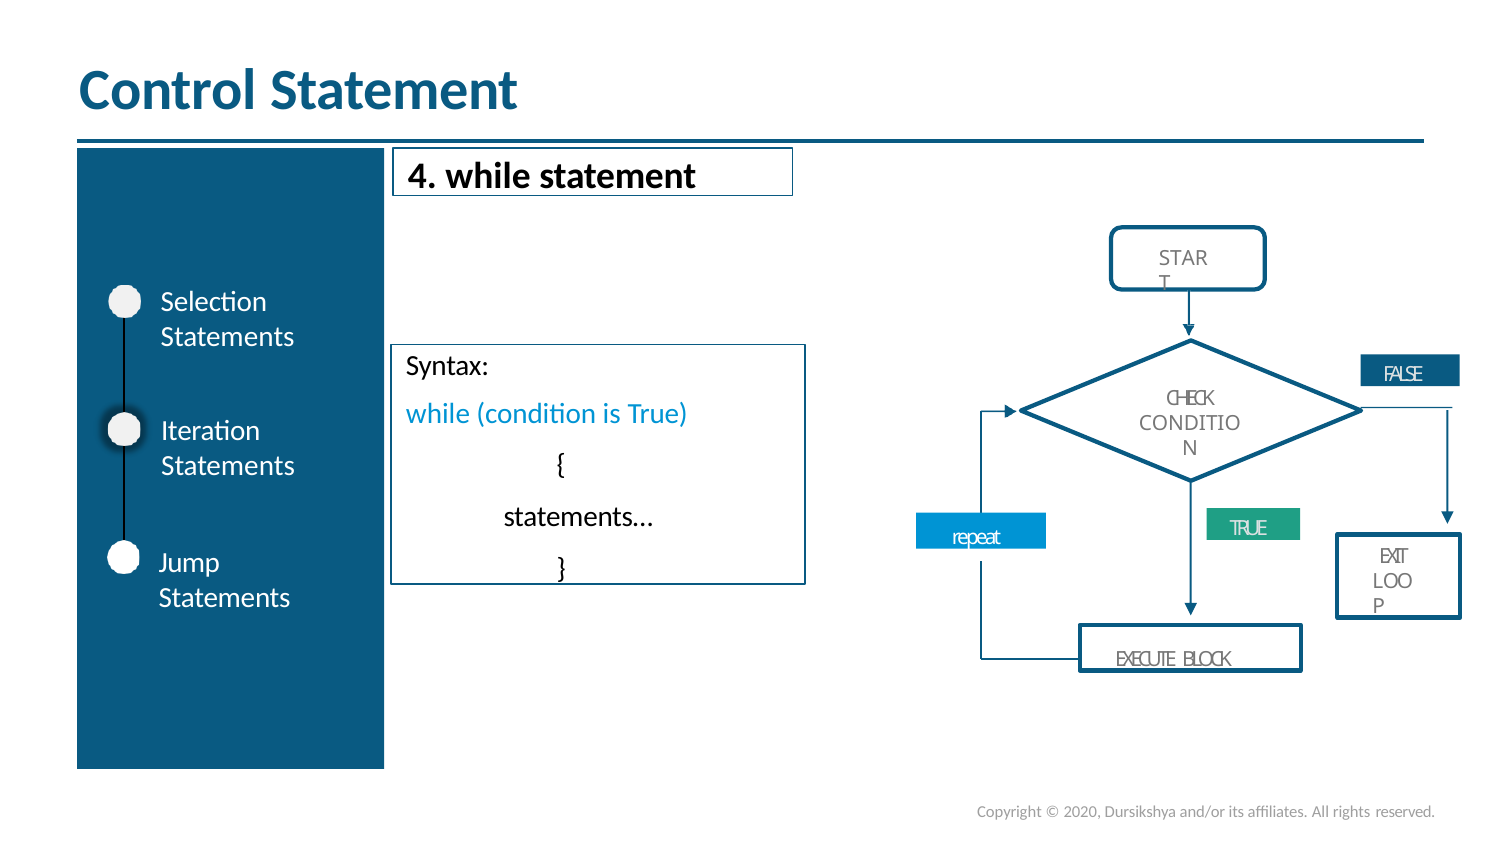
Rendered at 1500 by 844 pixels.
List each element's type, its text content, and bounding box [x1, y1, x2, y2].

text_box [980, 289, 1454, 661]
footer Copyright © 2020, Dursikshya and/or its affiliates. All rights reserved. [975, 802, 1454, 844]
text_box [106, 338, 1453, 769]
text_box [74, 138, 1427, 770]
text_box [979, 224, 1268, 289]
title Control Statement [77, 49, 526, 137]
